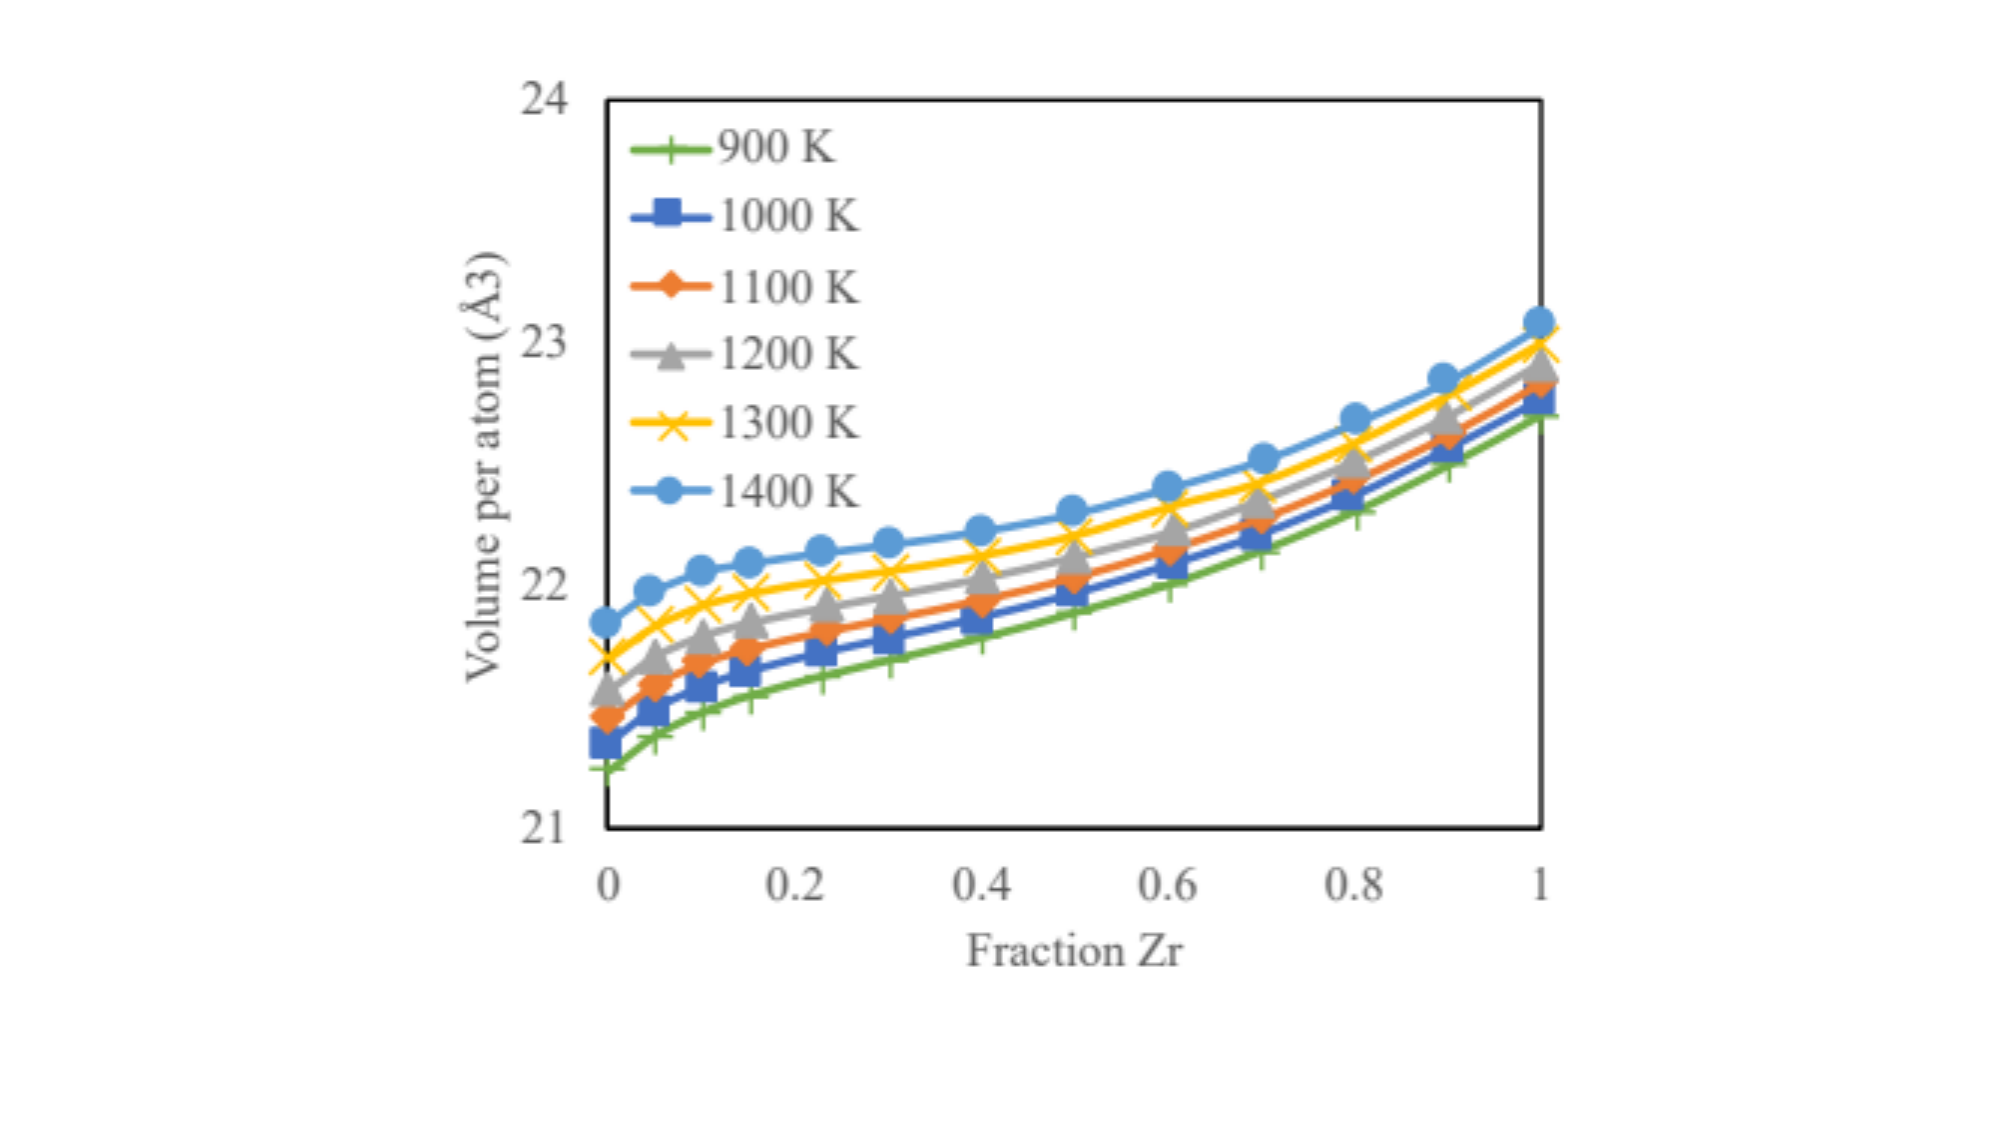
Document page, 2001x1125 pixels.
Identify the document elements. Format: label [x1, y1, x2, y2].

picture [407, 55, 1593, 1018]
